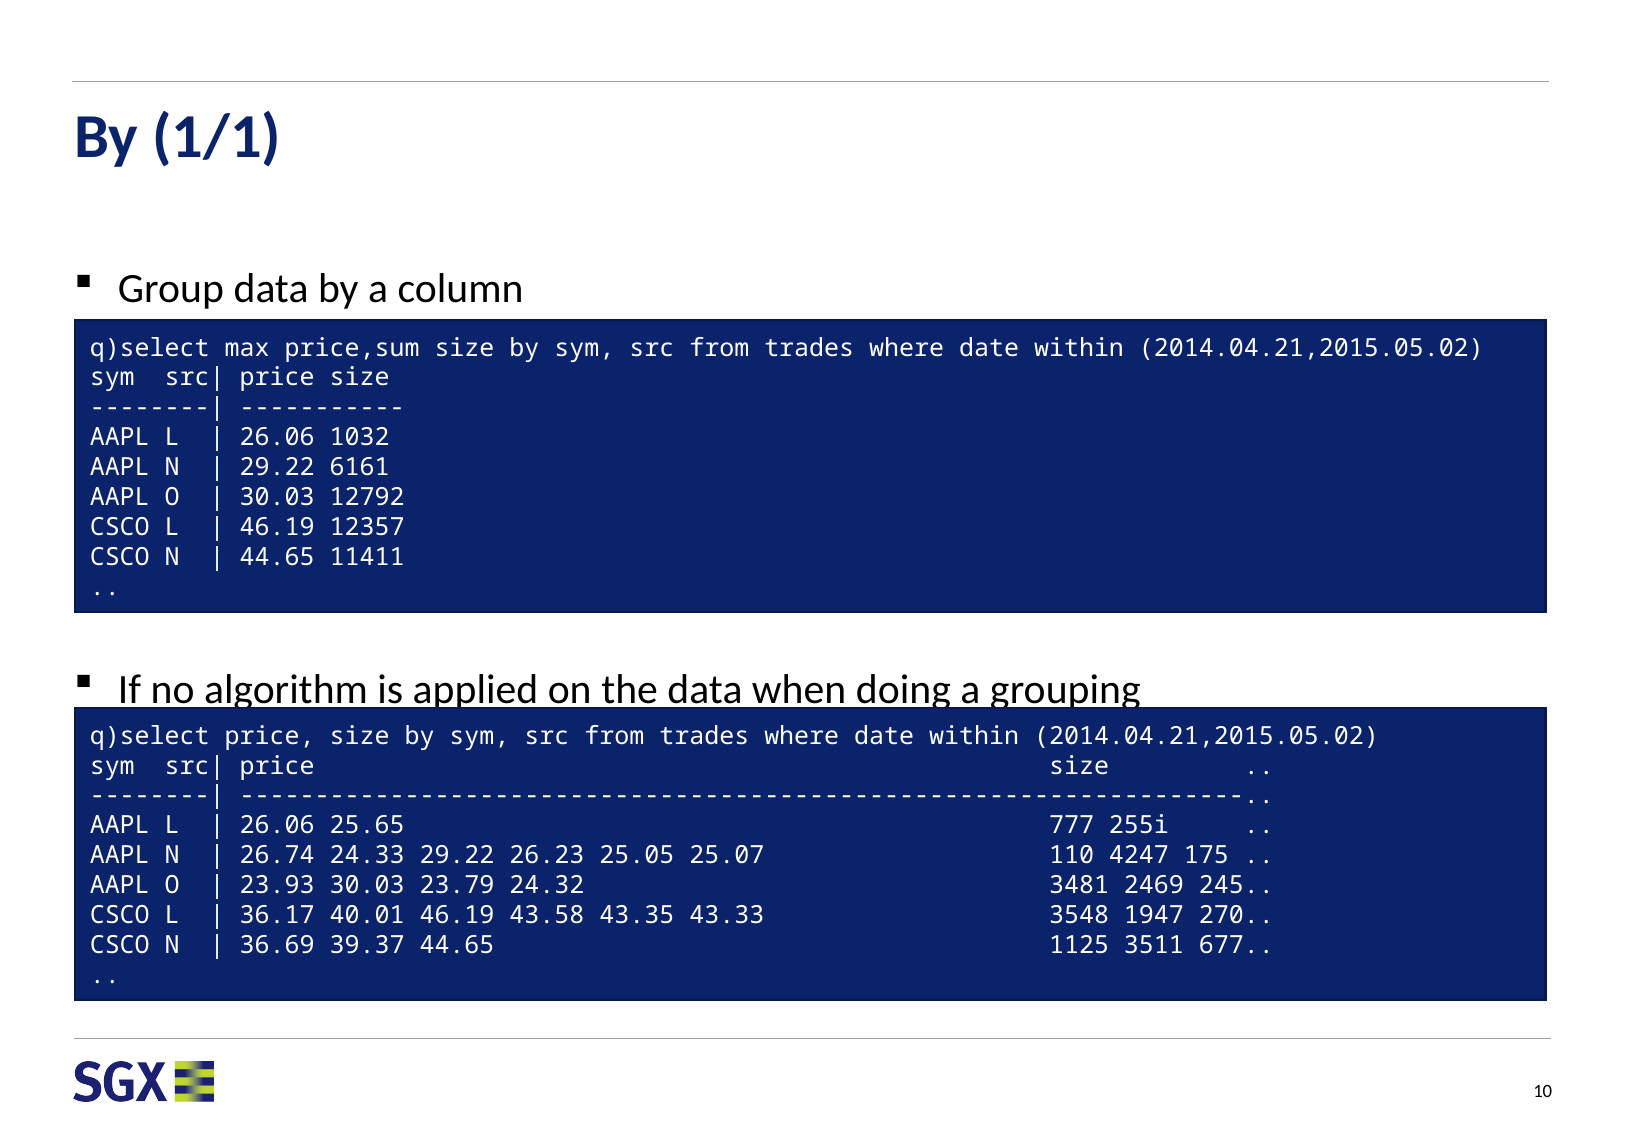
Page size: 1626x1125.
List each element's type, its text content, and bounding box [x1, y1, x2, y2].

text_box q)select max price,sum size by sym, src from trades where date within (2014.04.21,2015.05.02) sym src| price size --------| ----------- AAPL L | 26.06 1032 AAPL N | 29.22 6161 AAPL O | 30.03 12792 CSCO L | 46.19 12357 CSCO N | 44.65 11411 .. [74, 319, 1547, 613]
slide_number 10 [1484, 1080, 1553, 1099]
text_box q)select price, size by sym, src from trades where date within (2014.04.21,2015.05.02) sym src| price size .. --------| -------------------------------------------------------------------.. AAPL L | 26.06 25.65 777 255i .. AAPL N | 26.74 24.33 29.22 26.23 25.05 25.07 110 4247 175 .. AAPL O | 23.93 30.03 23.79 24.32 3481 2469 245.. CSCO L | 36.17 40.01 46.19 43.58 43.35 43.33 3548 1947 270.. CSCO N | 36.69 39.37 44.65 1125 3511 677.. .. [74, 707, 1547, 1001]
list Group data by a column If no algorithm is applied on the data when doing a grouping [74, 261, 1551, 1030]
picture [73, 1061, 214, 1102]
title By (1/1) [74, 103, 1551, 238]
